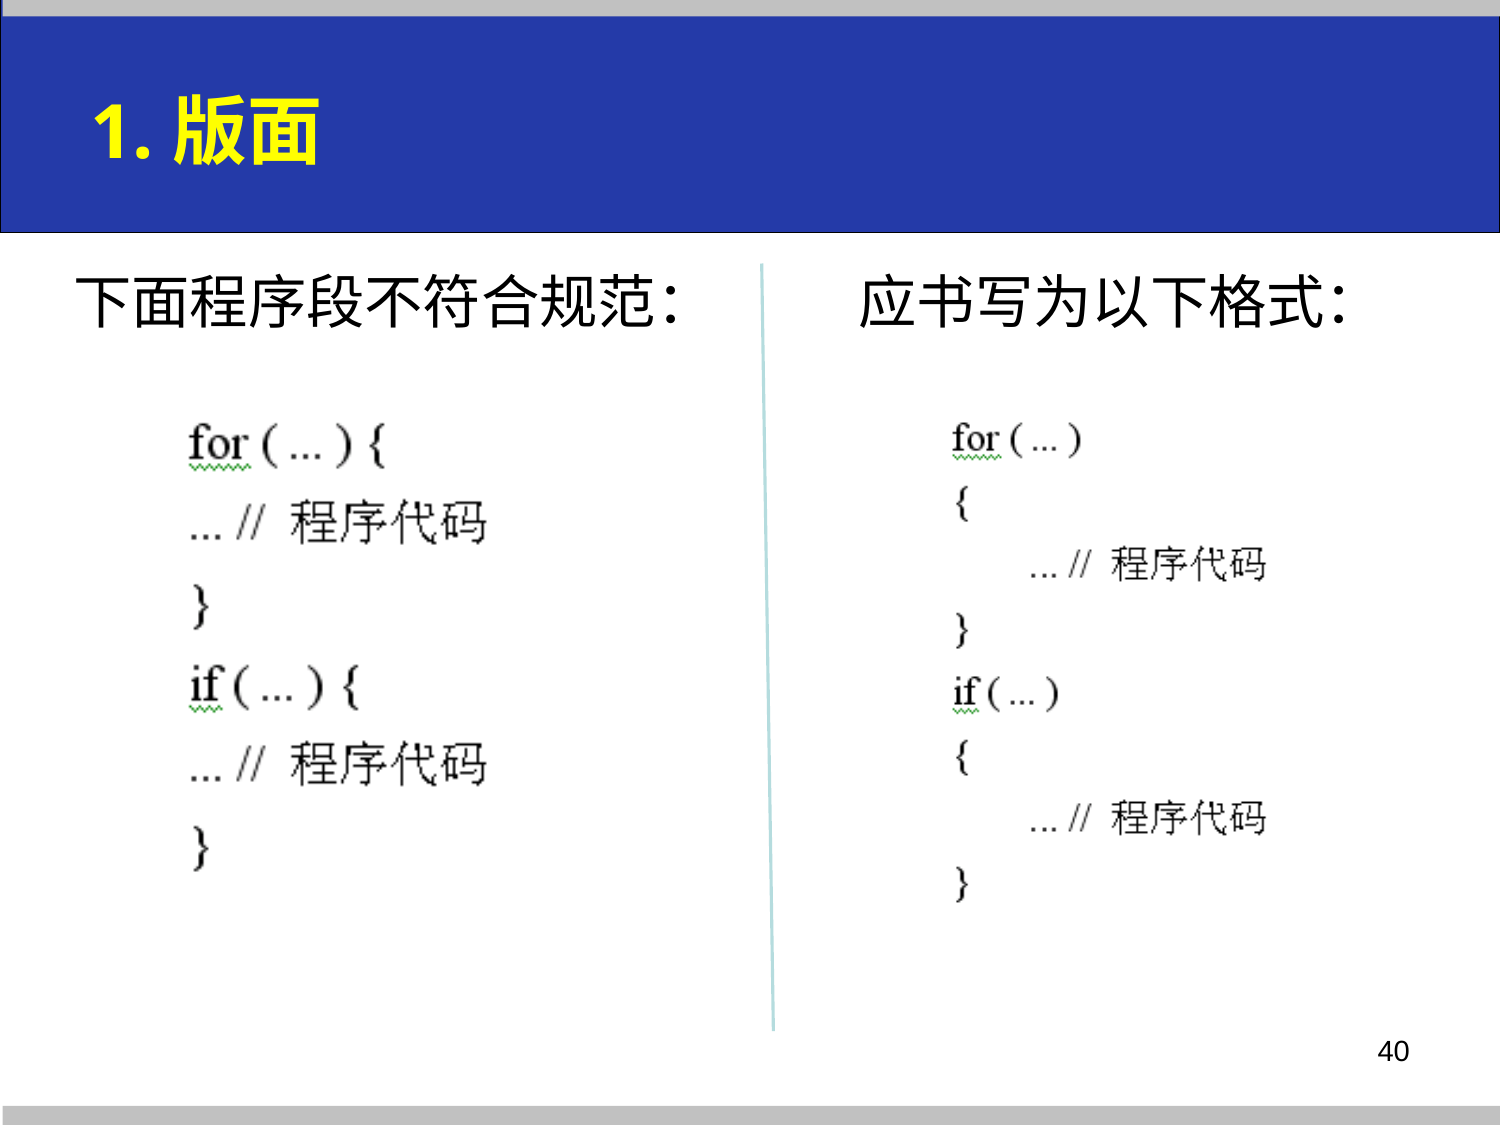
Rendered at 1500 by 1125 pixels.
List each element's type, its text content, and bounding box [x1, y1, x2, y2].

picture [925, 409, 1298, 915]
title 1.版面 [74, 34, 1426, 223]
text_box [383, 641, 1152, 654]
picture [140, 398, 532, 880]
text_box 应书写为以下格式： [843, 257, 1348, 364]
list 下面程序段不符合规范： [58, 257, 739, 364]
slide_number 40 [1074, 1024, 1426, 1103]
